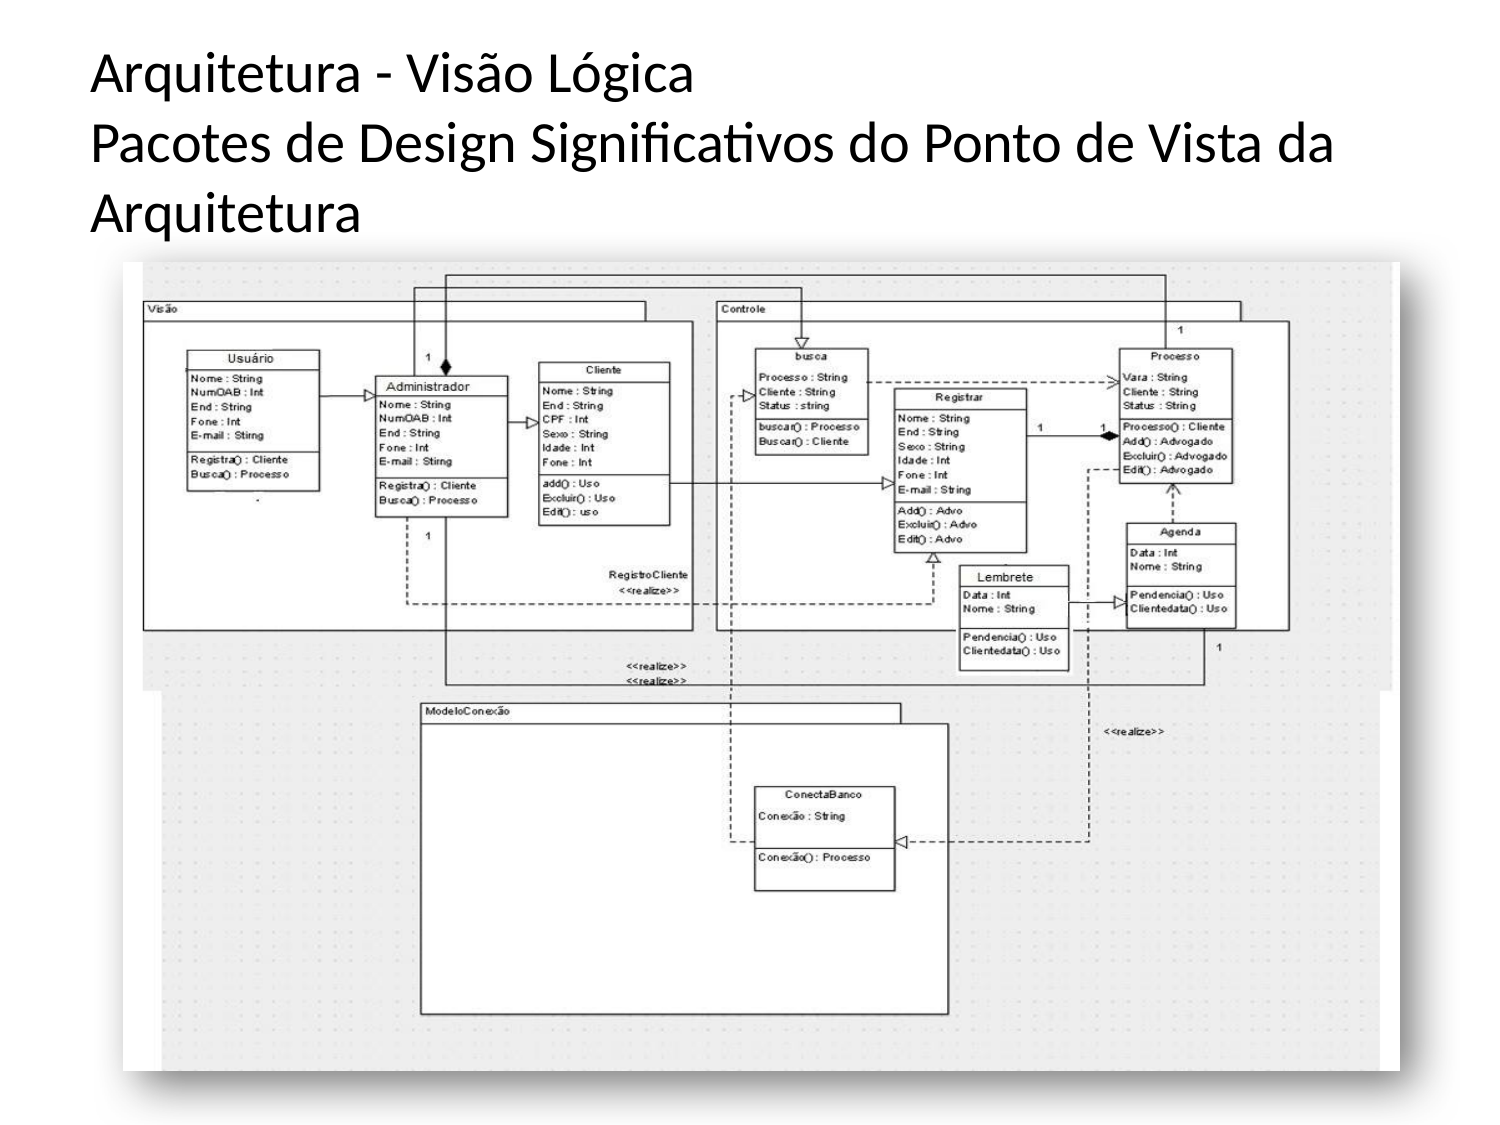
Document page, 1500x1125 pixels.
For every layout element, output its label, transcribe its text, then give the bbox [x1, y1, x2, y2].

title Arquitetura - Visão Lógica Pacotes de Design Significativos do Ponto de Vista da Arquitetura [75, 45, 1425, 233]
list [123, 262, 1400, 1071]
